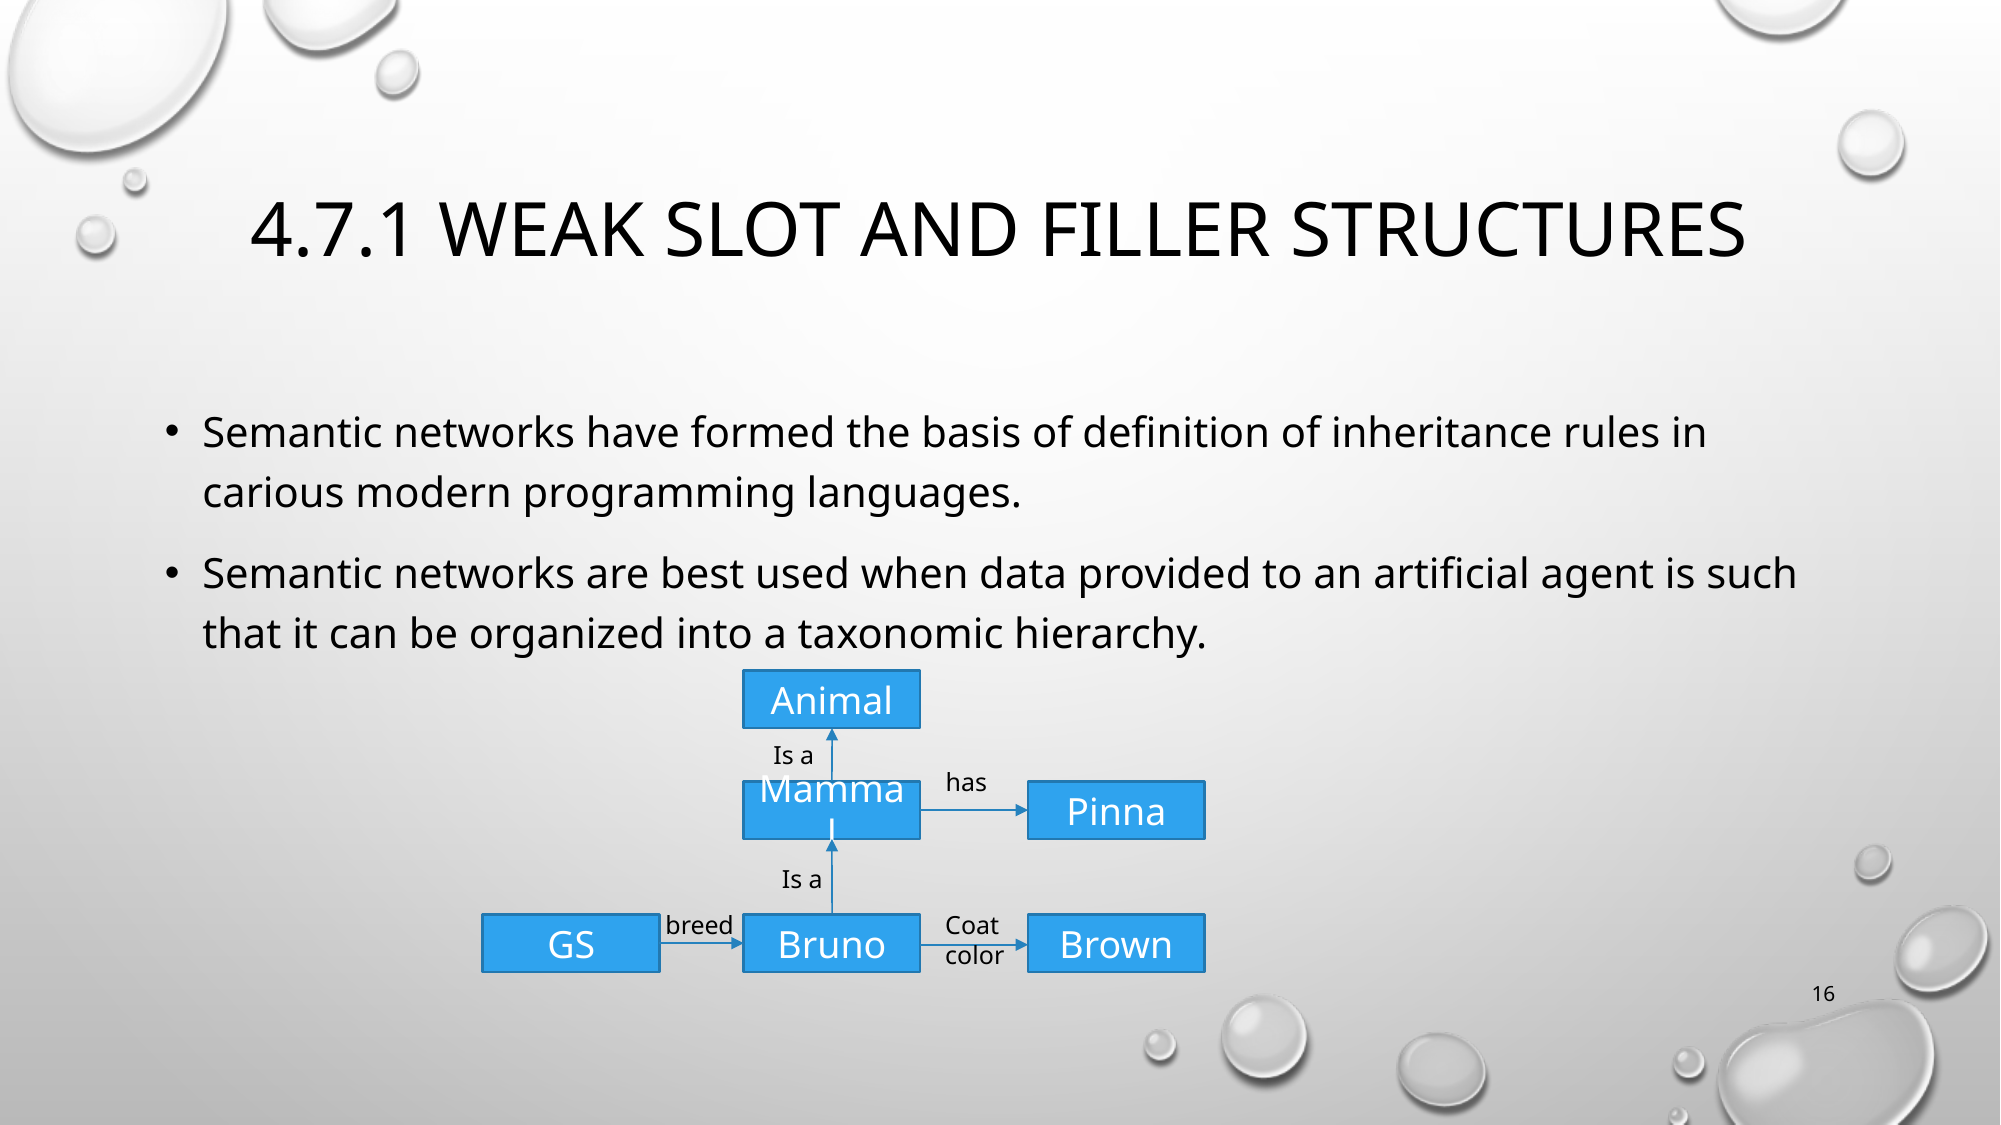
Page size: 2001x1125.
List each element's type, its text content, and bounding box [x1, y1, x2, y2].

text_box Mammal [742, 780, 921, 840]
text_box Brown [1056, 913, 1206, 973]
text_box Bruno [742, 913, 921, 973]
text_box GS [481, 913, 661, 973]
slide_number 16 [1724, 965, 1851, 1025]
text_box Is a [837, 856, 841, 902]
picture [0, 0, 2000, 1125]
text_box Is a [758, 731, 831, 777]
text_box Coat color [930, 901, 1056, 977]
title 4.7.1 weak slot and filler structures [149, 101, 1851, 364]
list Semantic networks have formed the basis of definition of inheritance rules in carious modern programming languages. Semantic networks are best used when data provided to an artificial agent is such that it can be organized into a taxonomic hierarchy. [149, 388, 1850, 950]
text_box has [930, 759, 1005, 805]
text_box Is a [767, 856, 828, 902]
text_box breed [650, 901, 757, 947]
text_box Pinna [1027, 780, 1206, 840]
text_box Animal [742, 669, 921, 729]
